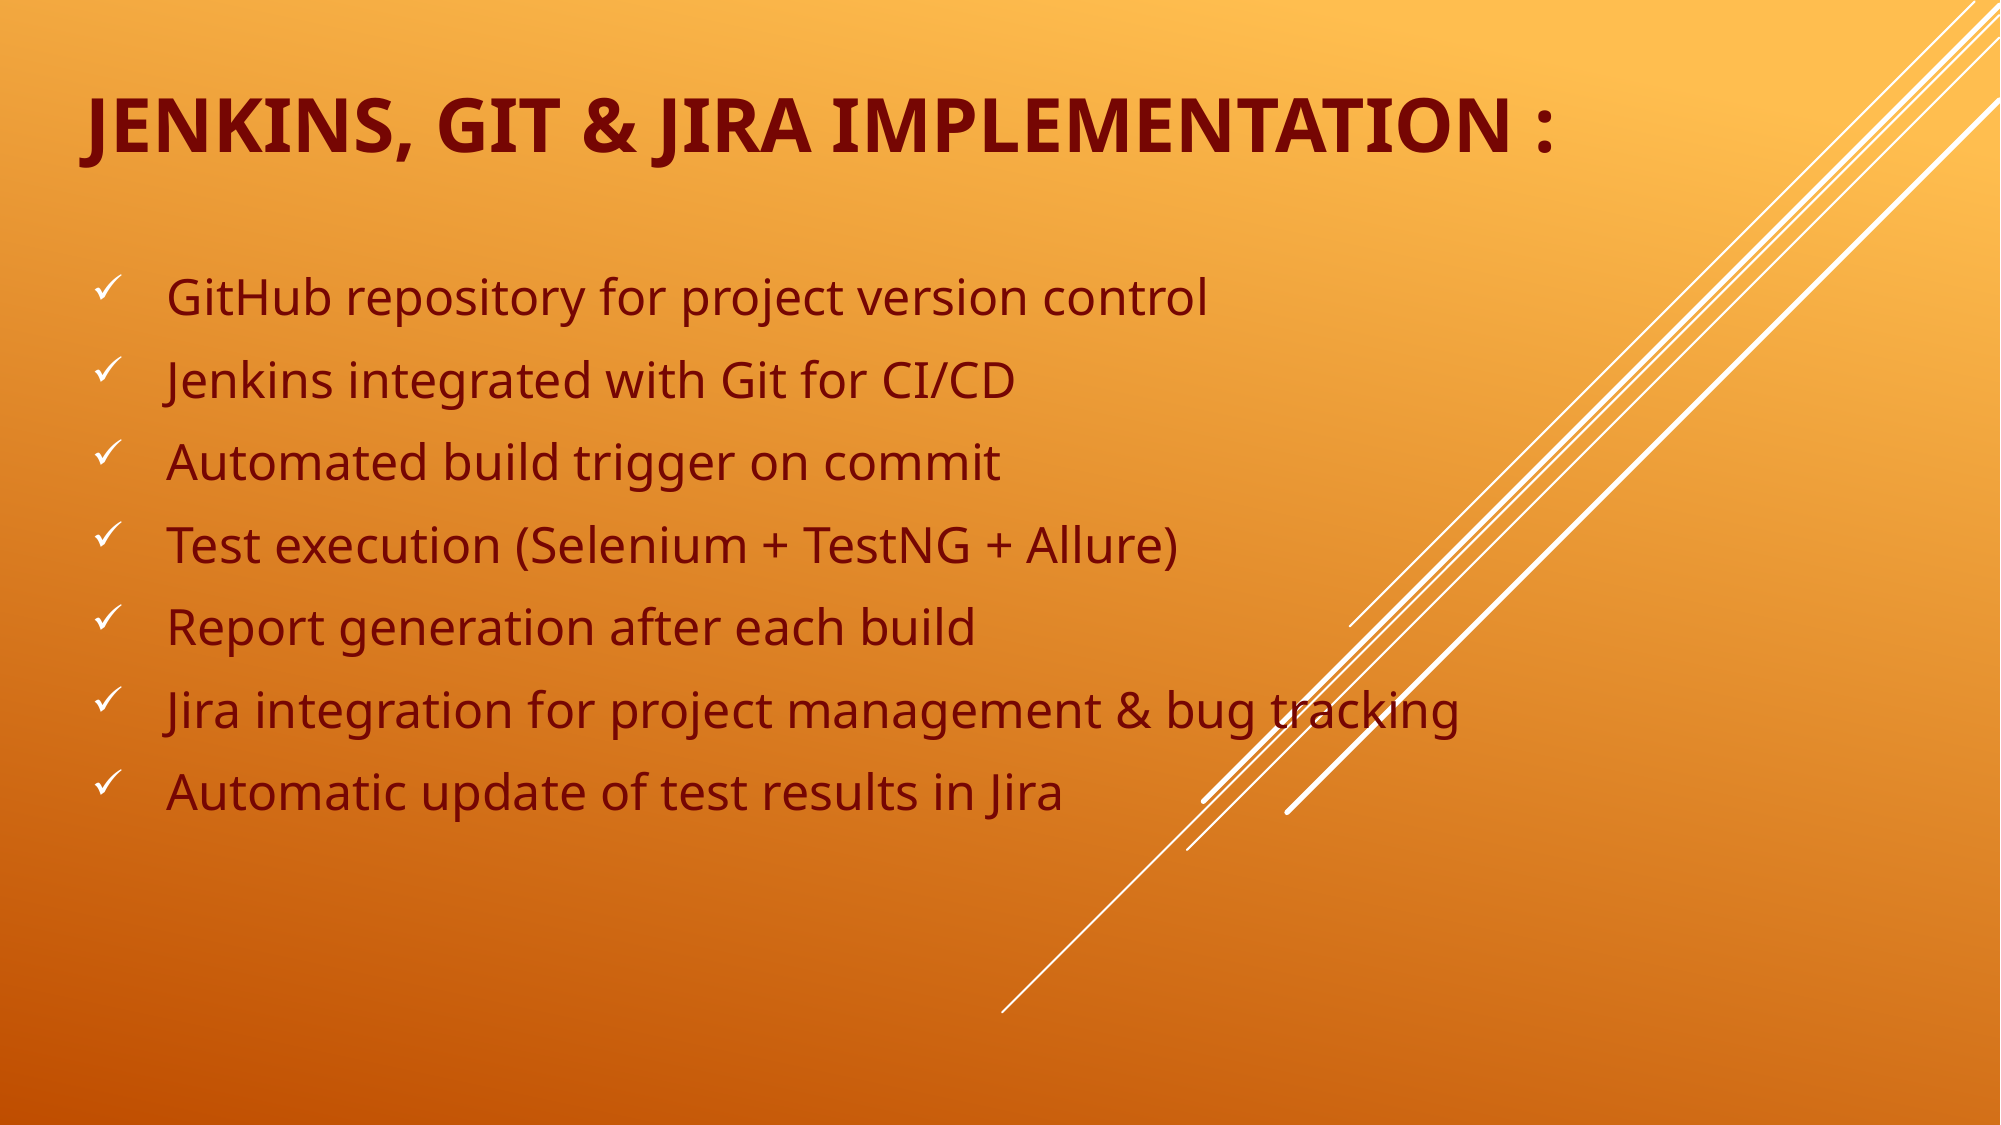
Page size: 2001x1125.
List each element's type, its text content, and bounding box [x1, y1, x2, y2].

subtitle GitHub repository for project version control Jenkins integrated with Git for CI/CD Automated build trigger on commit Test execution (Selenium + TestNG + Allure) Report generation after each build Jira integration for project management & bug tracking Automatic update of test results in Jira [70, 258, 1703, 1124]
title Jenkins, Git & Jira Implementation : [70, 69, 1605, 175]
